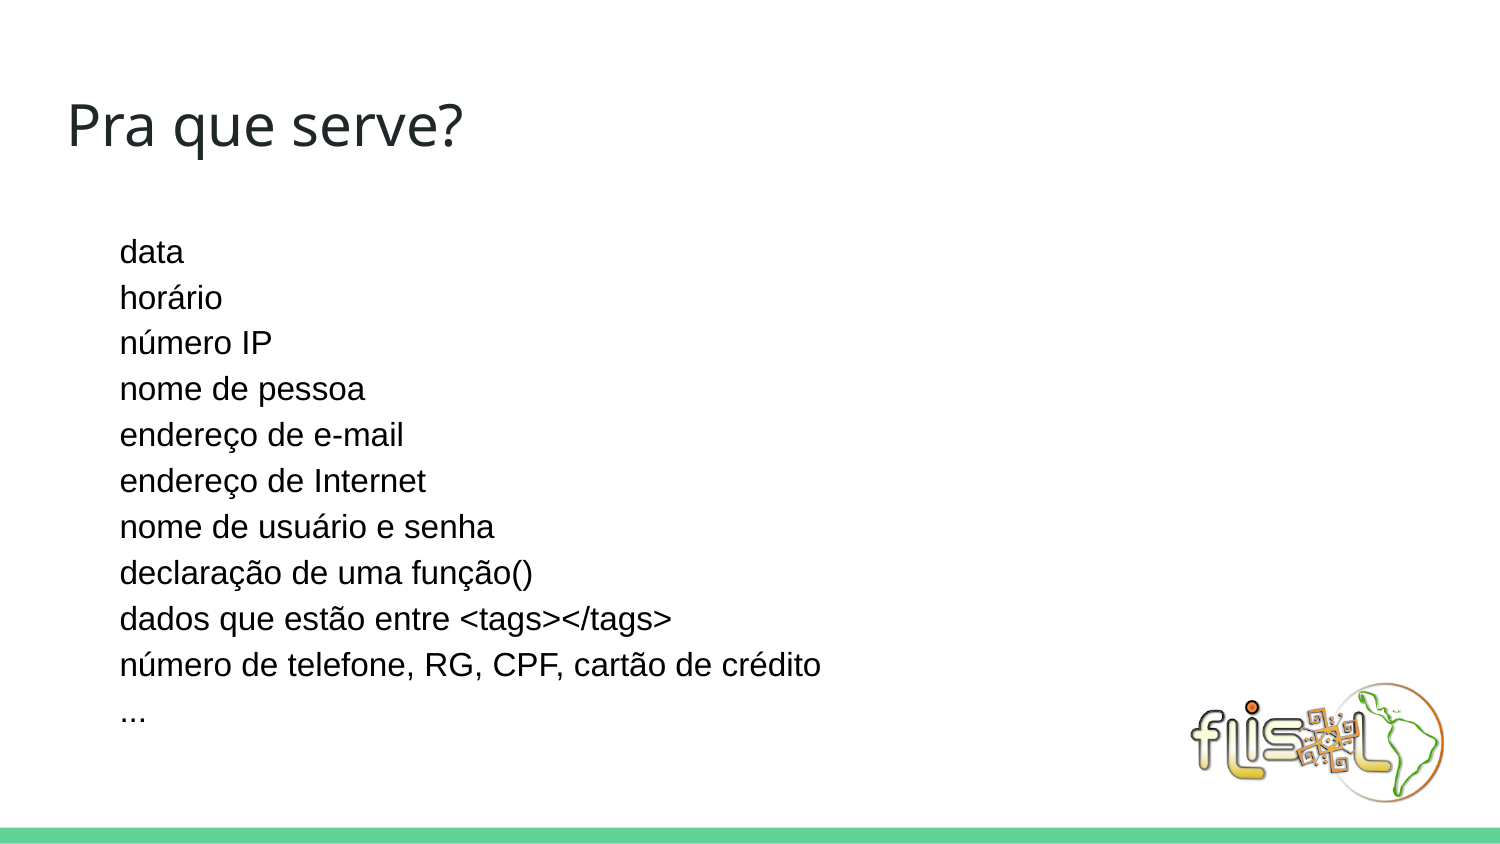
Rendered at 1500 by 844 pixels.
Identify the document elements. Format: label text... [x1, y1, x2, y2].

text_box data horário número IP nome de pessoa endereço de e-mail endereço de Internet nome de usuário e senha declaração de uma função() dados que estão entre <tags></tags> número de telefone, RG, CPF, cartão de crédito ... [83, 208, 1112, 678]
picture [1185, 677, 1450, 809]
title Pra que serve? [51, 72, 1449, 167]
